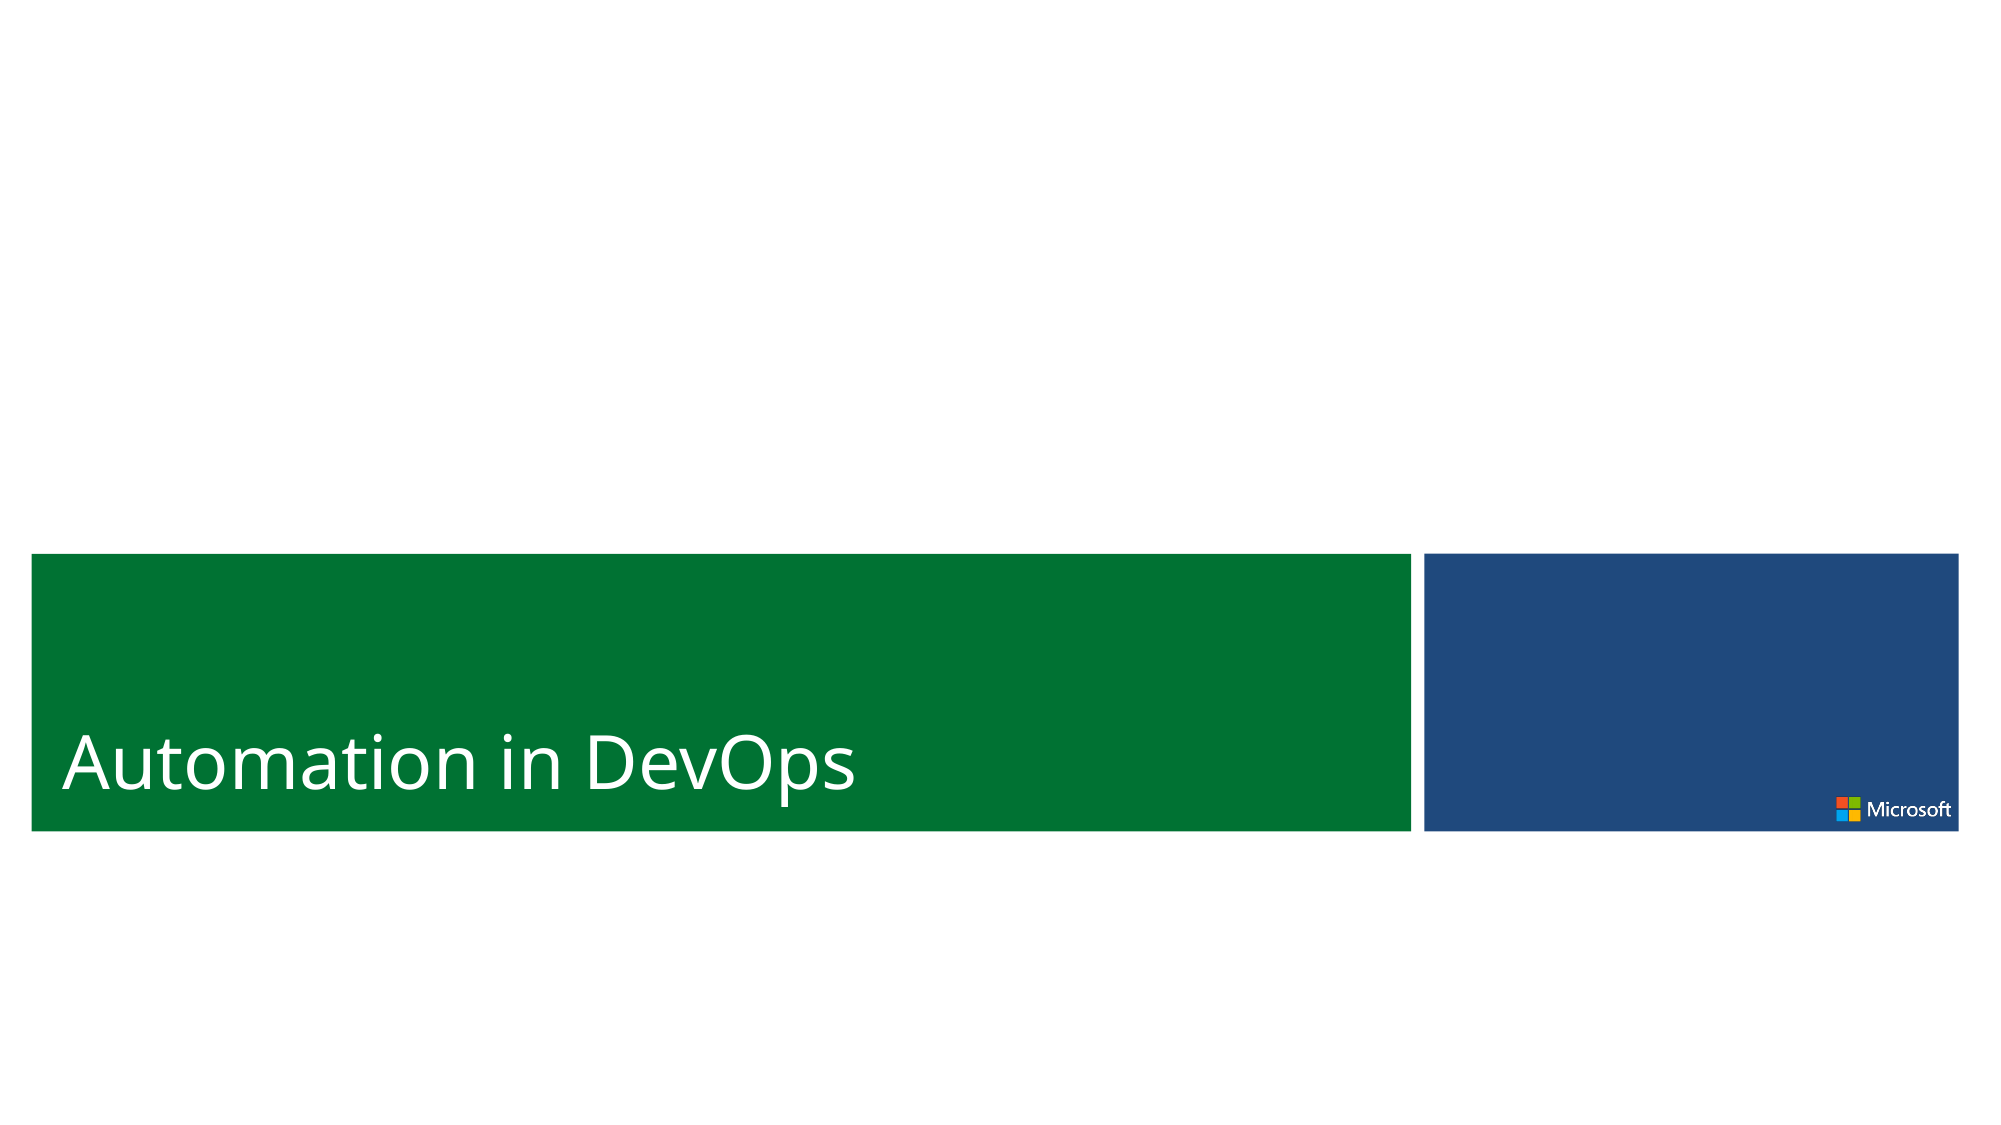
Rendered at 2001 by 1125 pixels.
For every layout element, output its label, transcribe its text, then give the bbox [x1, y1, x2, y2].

picture [1834, 790, 1956, 827]
list Automation in DevOps [47, 568, 1396, 813]
